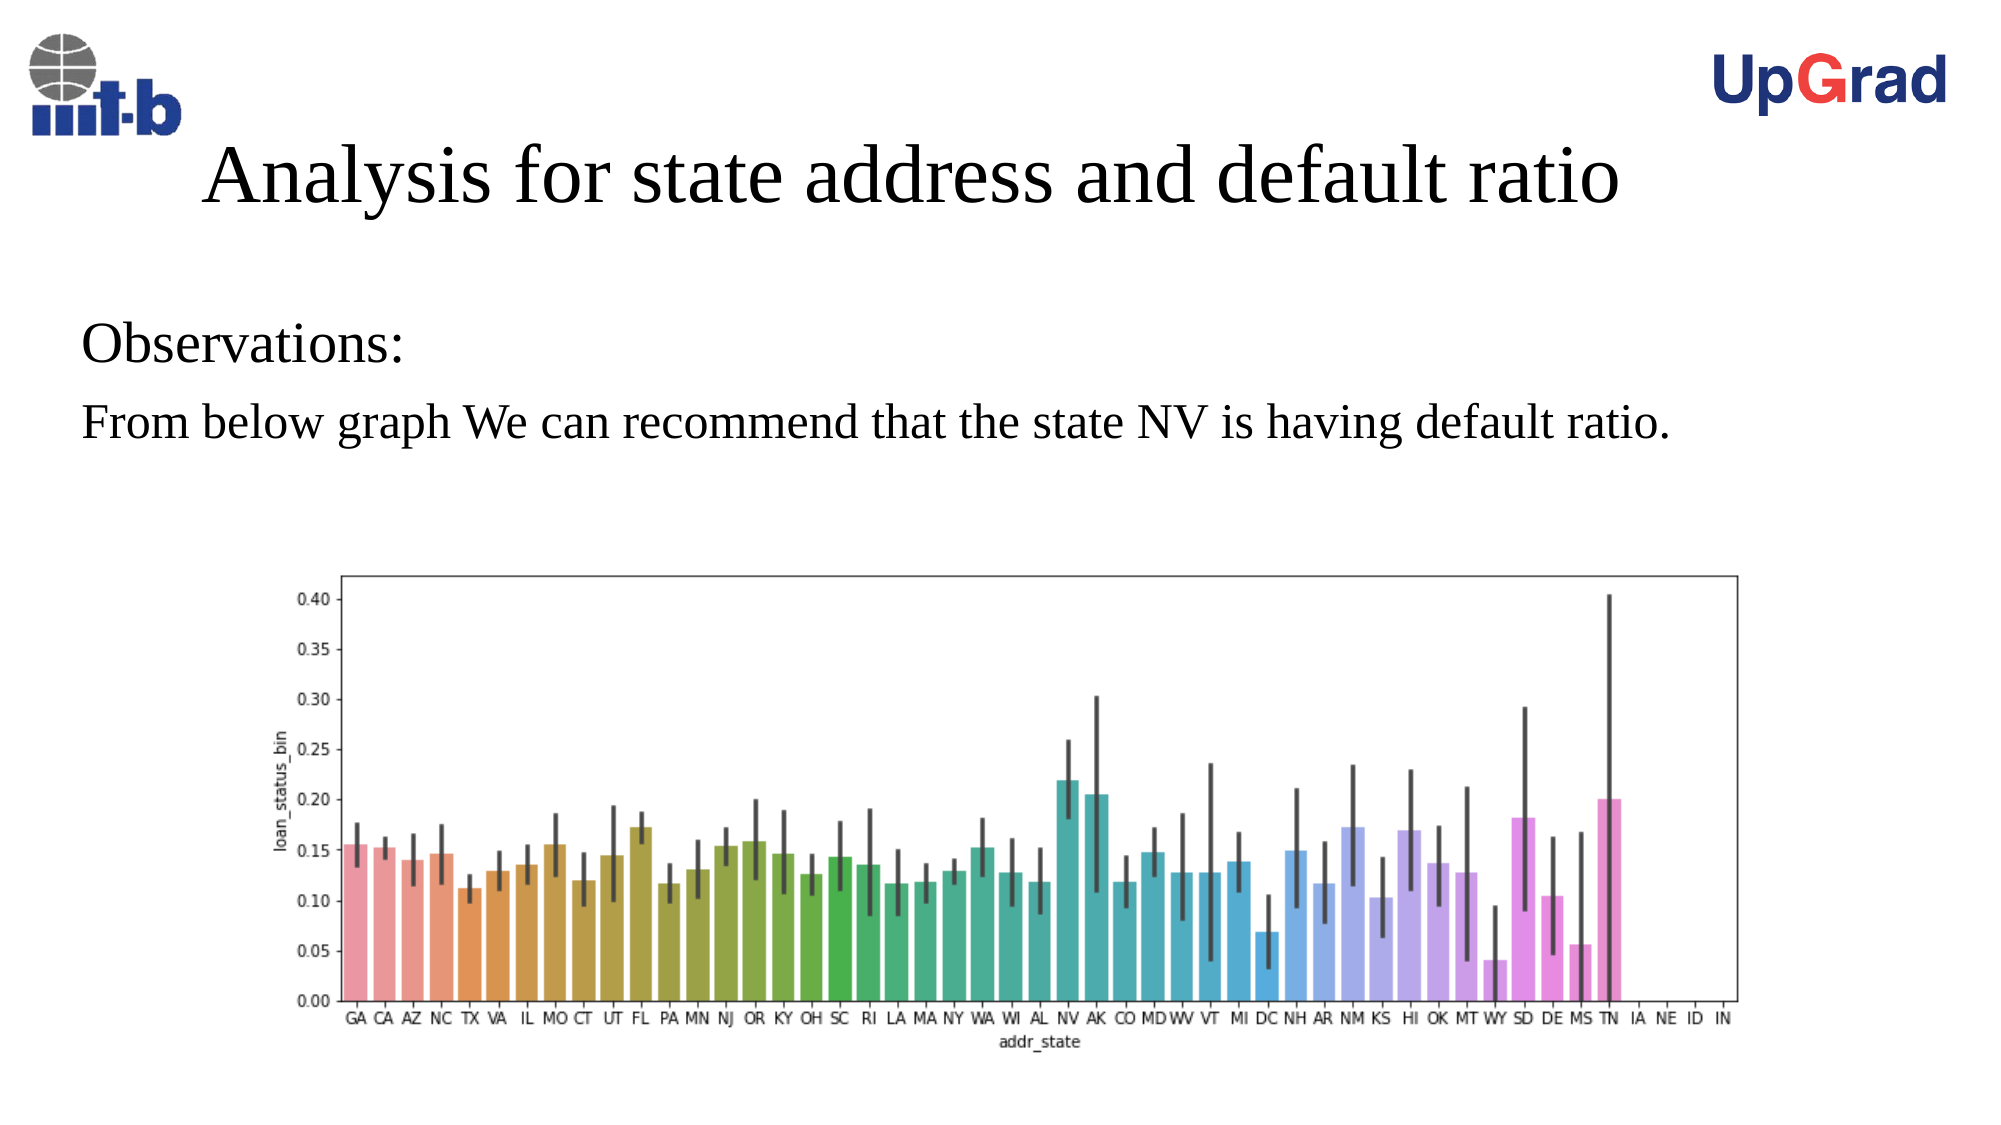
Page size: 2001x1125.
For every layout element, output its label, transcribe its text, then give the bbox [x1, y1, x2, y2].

list Observations: From below graph We can recommend that the state NV is having default ratio. [66, 304, 1899, 1017]
picture [241, 570, 1784, 1076]
picture [1714, 53, 1952, 116]
title Analysis for state address and default ratio [186, 104, 1715, 246]
picture [0, 29, 208, 163]
